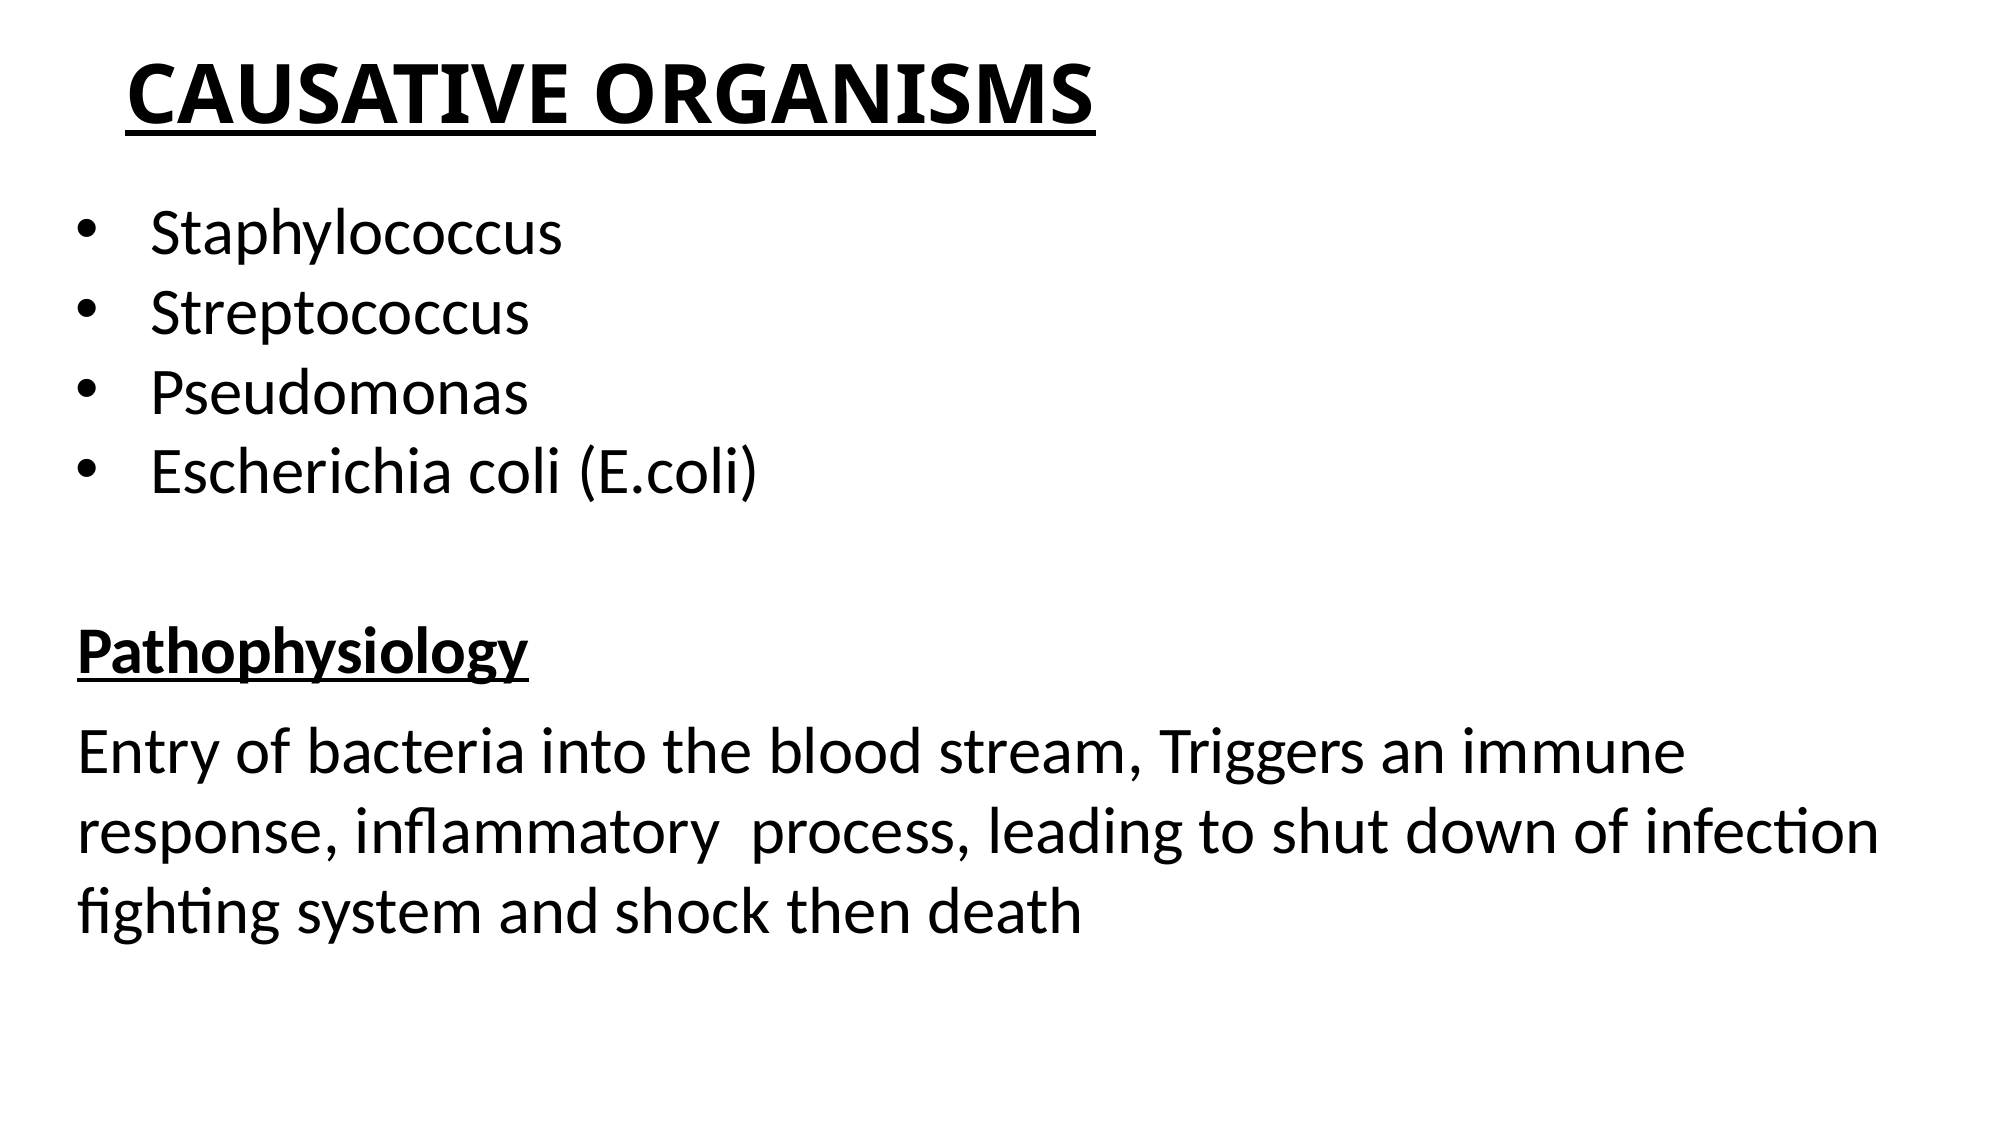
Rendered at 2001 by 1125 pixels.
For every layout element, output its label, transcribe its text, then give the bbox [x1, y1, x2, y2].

title CAUSATIVE ORGANISMS [125, 41, 1913, 175]
list Staphylococcus Streptococcus Pseudomonas Escherichia coli (E.coli) Pathophysiology Entry of bacteria into the blood stream, Triggers an immune response, inflammatory process, leading to shut down of infection fighting system and shock then death [75, 187, 1912, 1119]
